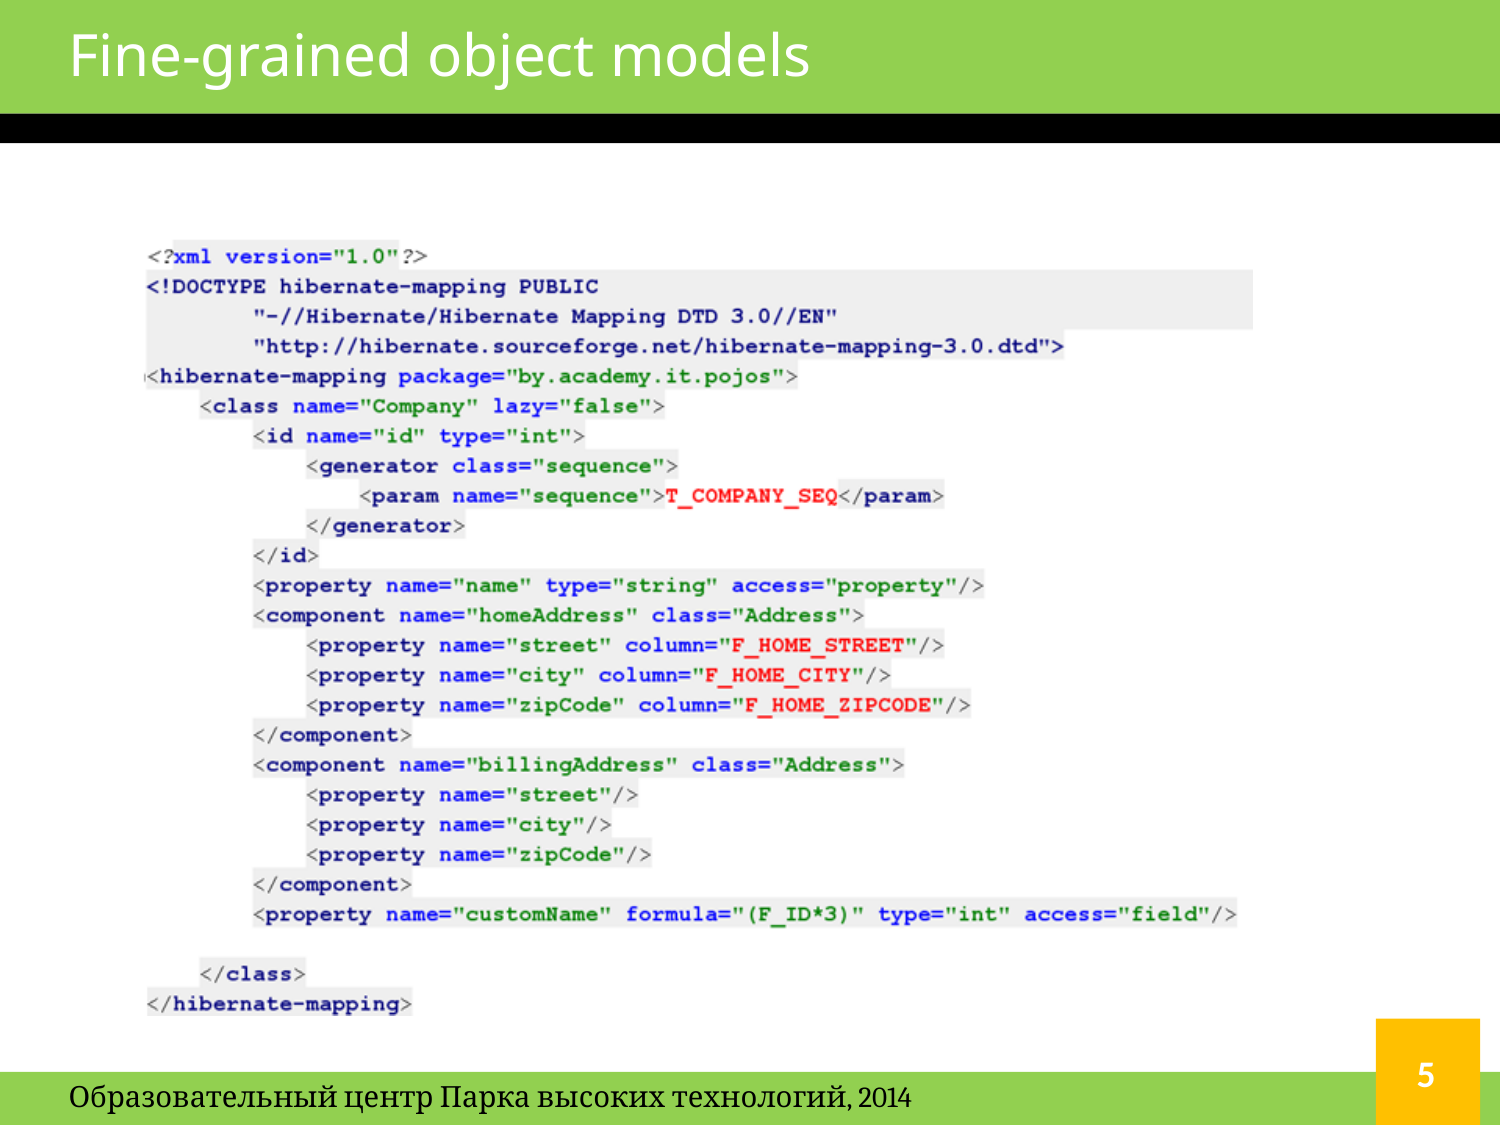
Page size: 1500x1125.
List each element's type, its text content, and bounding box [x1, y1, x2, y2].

picture [135, 237, 1254, 1016]
slide_number 5 [1373, 1042, 1480, 1103]
title Fine-grained object models [53, 7, 1404, 100]
